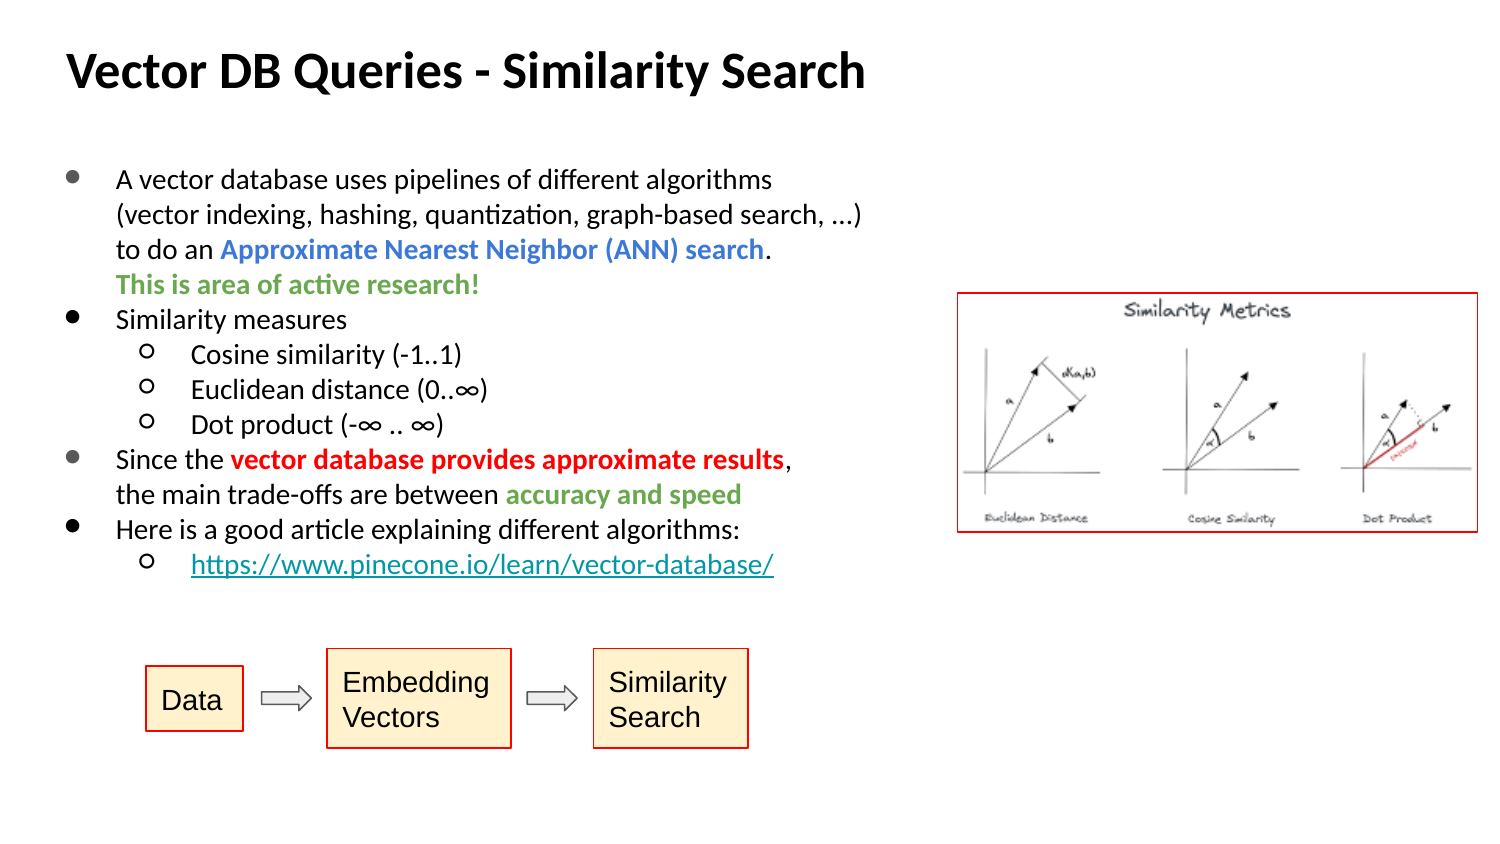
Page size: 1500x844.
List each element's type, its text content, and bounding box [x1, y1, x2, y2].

text_box Data [146, 665, 244, 731]
text_box Similarity Search [593, 648, 749, 749]
text_box [261, 685, 312, 711]
list A vector database uses pipelines of different algorithms (vector indexing, hashing, quantization, graph-based search, ...) to do an Approximate Nearest Neighbor (ANN) search. This is area of active research! Similarity measures Cosine similarity (-1..1) Euclidean distance (0..∞) Dot product (-∞ .. ∞) Since the vector database provides approximate results, the main trade-offs are between accuracy and speed Here is a good article explaining different algorithms: https://www.pinecone.io/learn/vector-database/ [25, 145, 910, 651]
text_box [527, 685, 578, 711]
picture [957, 293, 1478, 532]
text_box Embedding Vectors [327, 648, 511, 749]
title Vector DB Queries - Similarity Search [51, 21, 936, 116]
